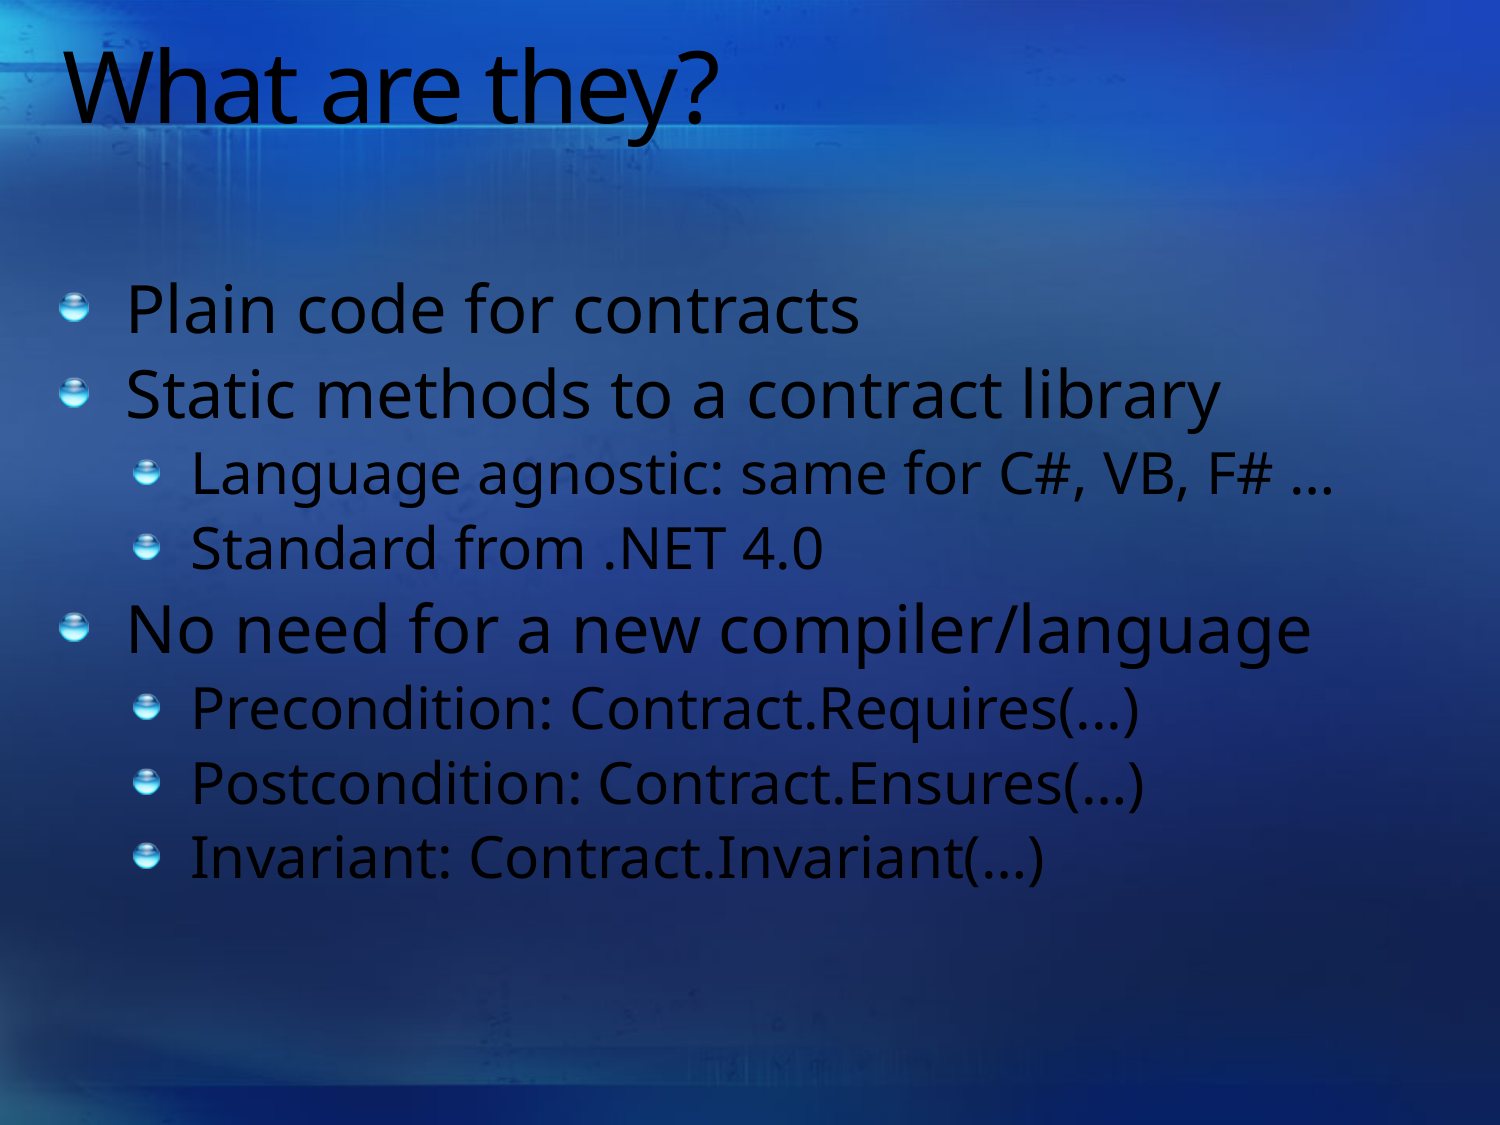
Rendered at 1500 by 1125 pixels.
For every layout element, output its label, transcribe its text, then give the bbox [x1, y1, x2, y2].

title What are they? [62, 37, 1438, 147]
picture [0, 0, 1500, 1125]
list Plain code for contracts Static methods to a contract library Language agnostic: same for C#, VB, F# … Standard from .NET 4.0 No need for a new compiler/language Precondition: Contract.Requires(...) Postcondition: Contract.Ensures(…) Invariant: Contract.Invariant(…) [50, 275, 1425, 1004]
